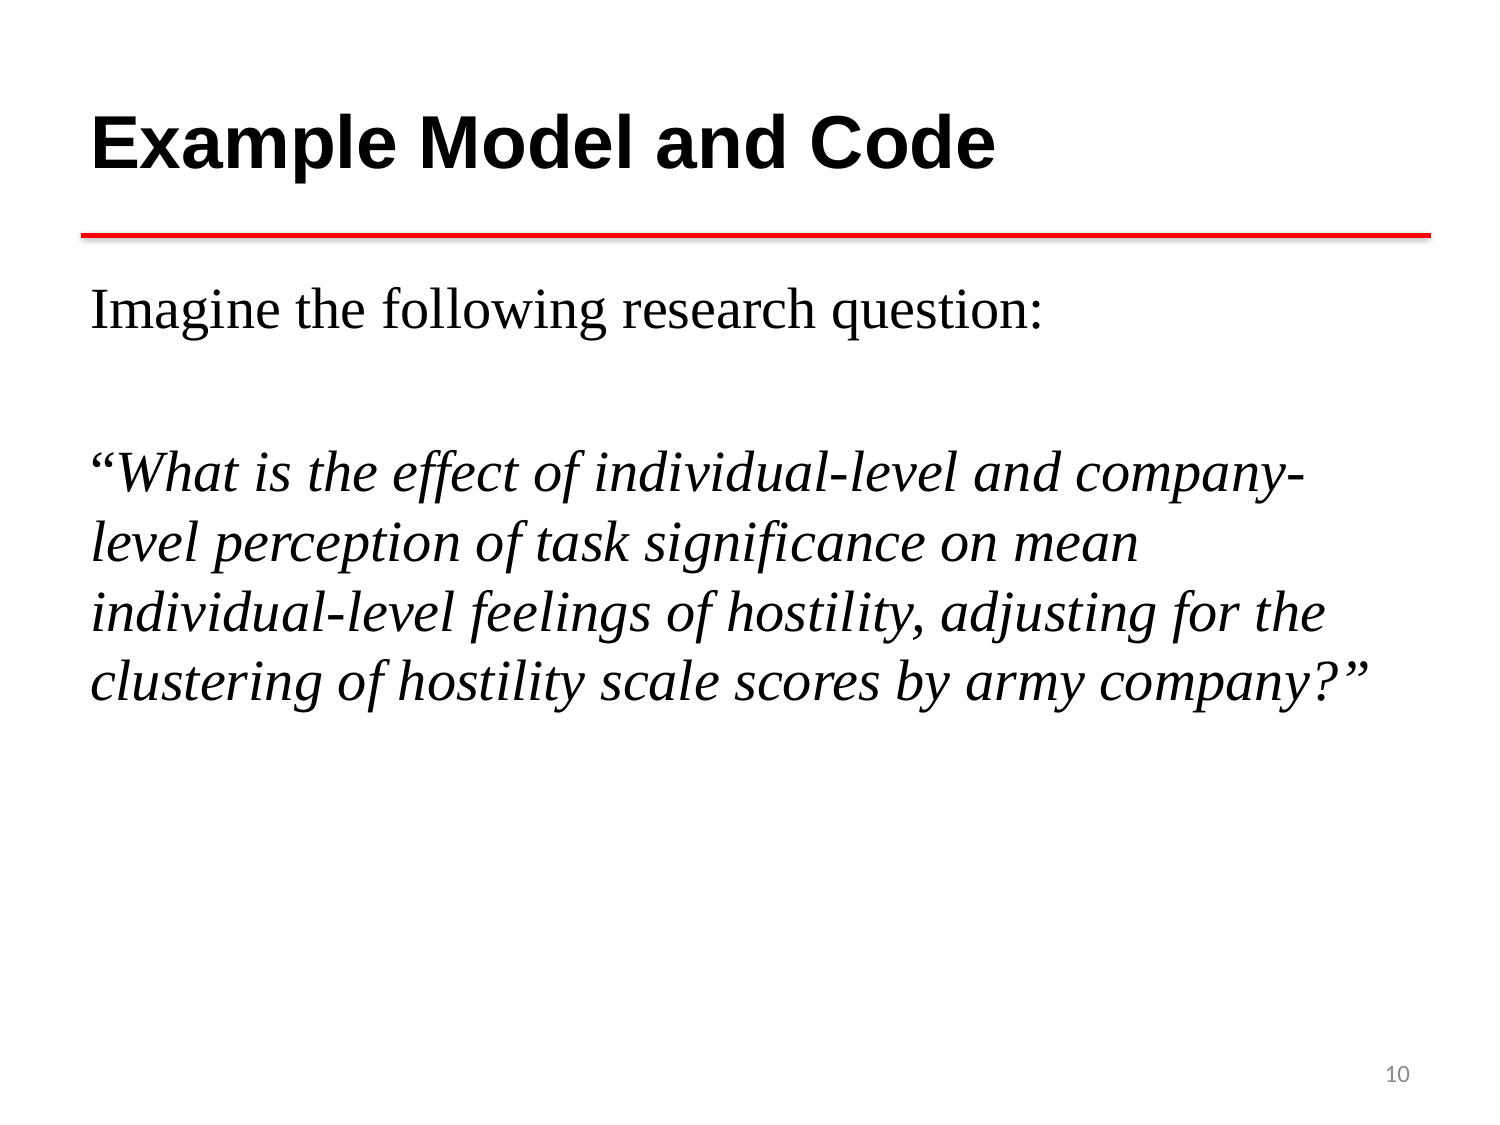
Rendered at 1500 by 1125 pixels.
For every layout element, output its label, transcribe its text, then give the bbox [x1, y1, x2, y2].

list Imagine the following research question: “What is the effect of individual-level and company-level perception of task significance on mean individual-level feelings of hostility, adjusting for the clustering of hostility scale scores by army company?” [75, 262, 1425, 960]
slide_number 10 [1074, 1042, 1425, 1103]
title Example Model and Code [75, 45, 1425, 233]
